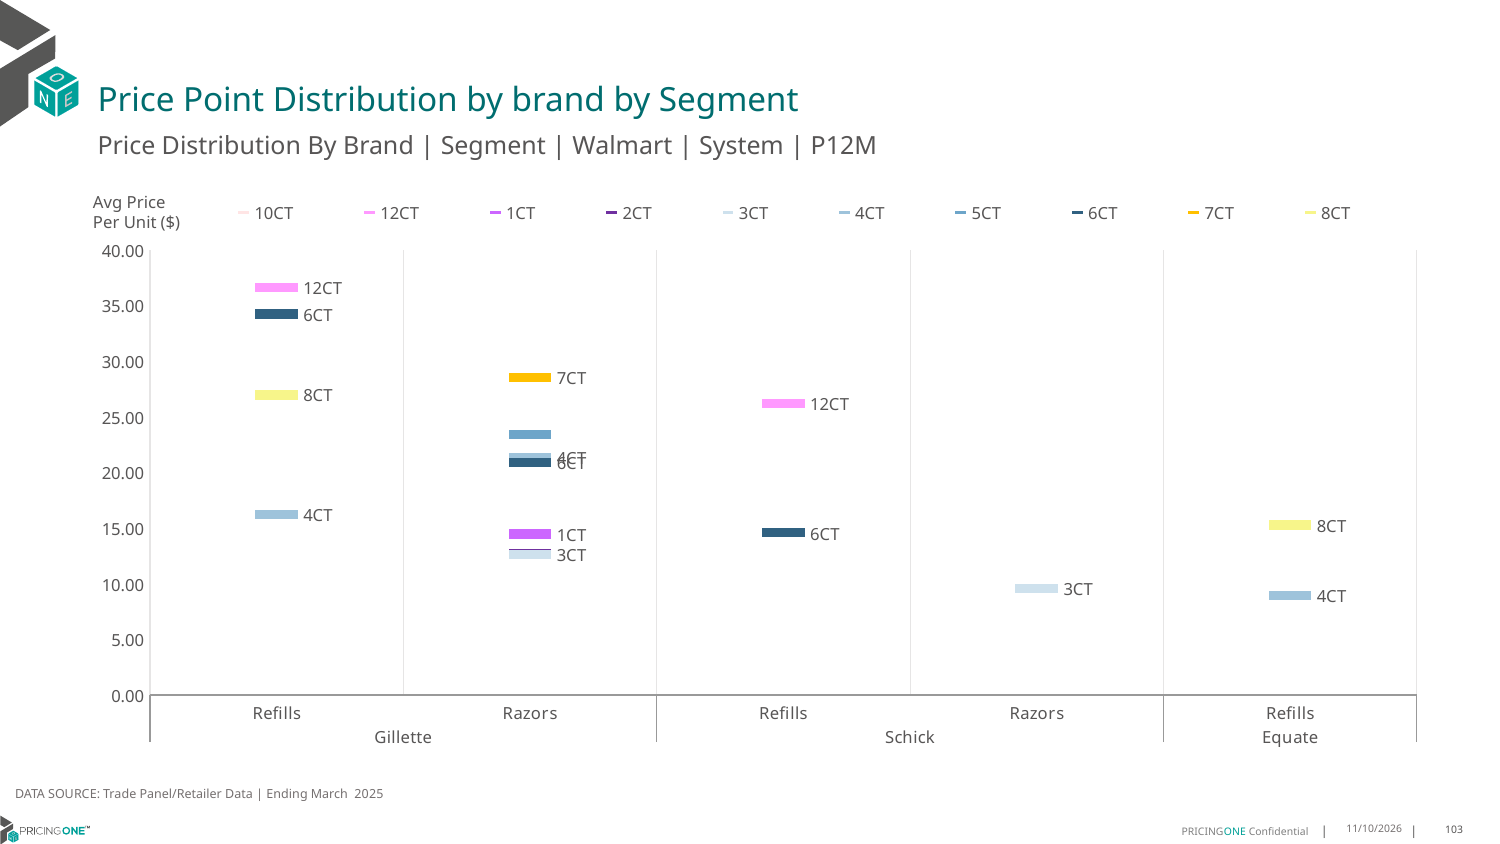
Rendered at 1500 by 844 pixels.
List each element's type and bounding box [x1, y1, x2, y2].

slide_number [1325, 815, 1479, 844]
list [82, 127, 1418, 186]
list [0, 776, 750, 814]
chart [88, 185, 1418, 776]
title [82, 0, 1418, 127]
